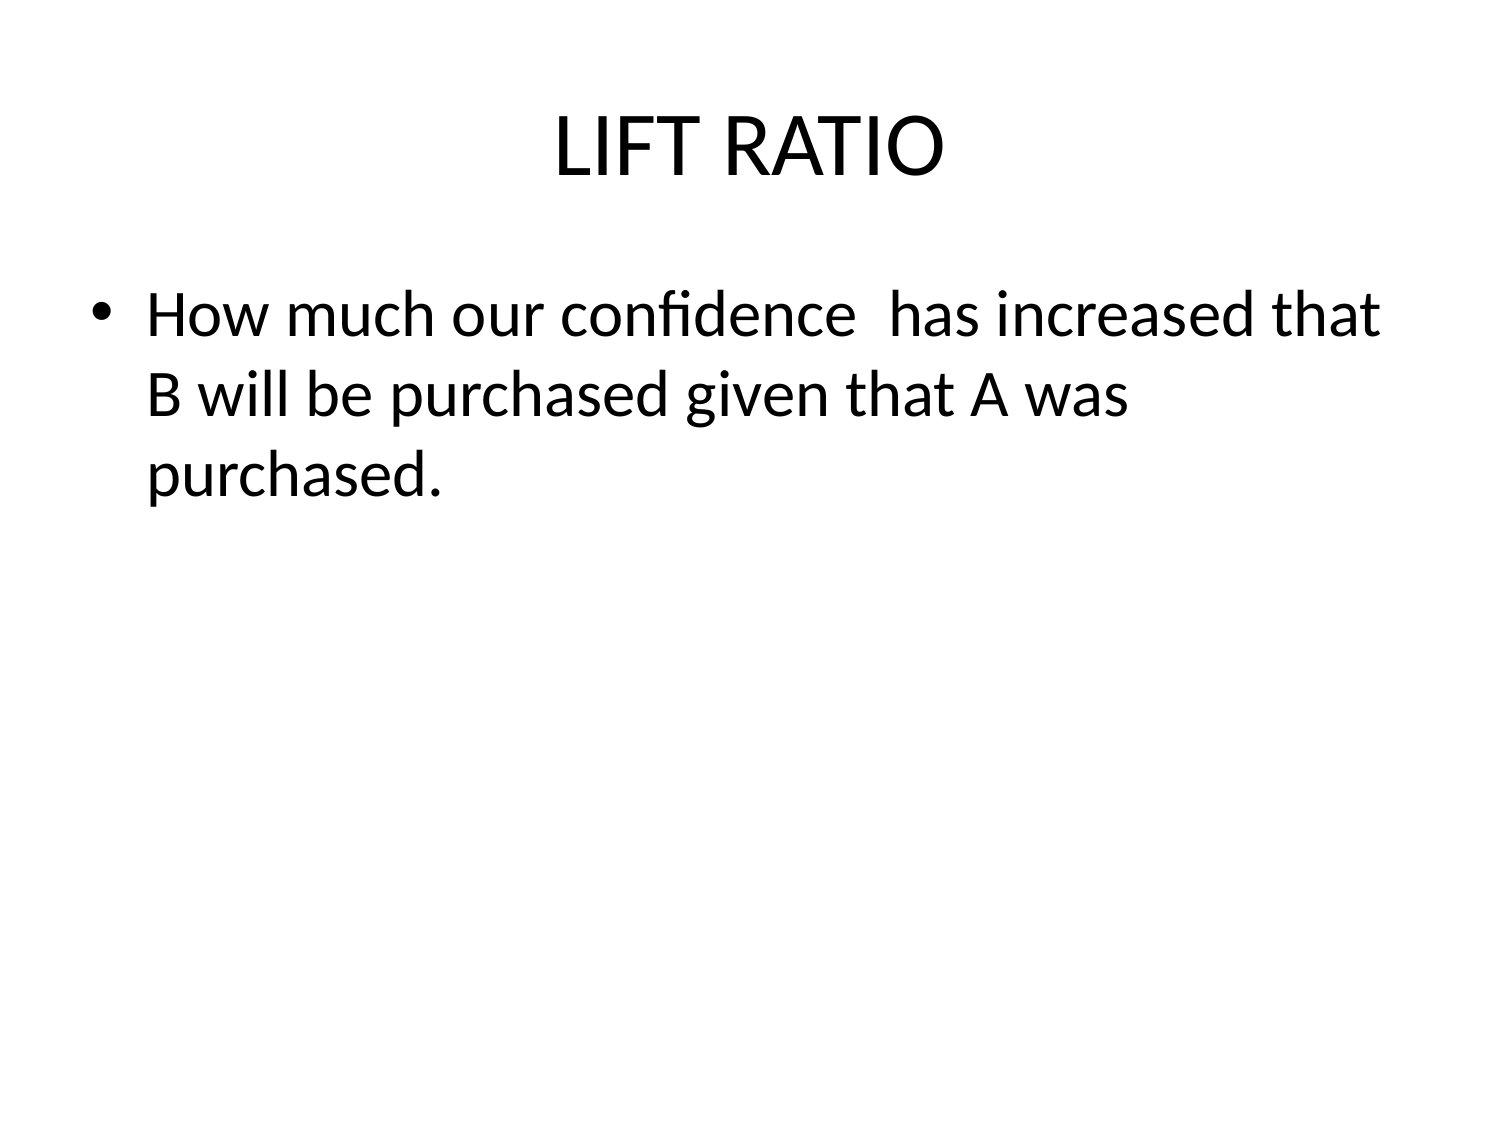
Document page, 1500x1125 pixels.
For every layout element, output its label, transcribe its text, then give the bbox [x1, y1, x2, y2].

title LIFT RATIO [75, 45, 1425, 233]
list How much our confidence has increased that B will be purchased given that A was purchased. [75, 262, 1425, 1005]
